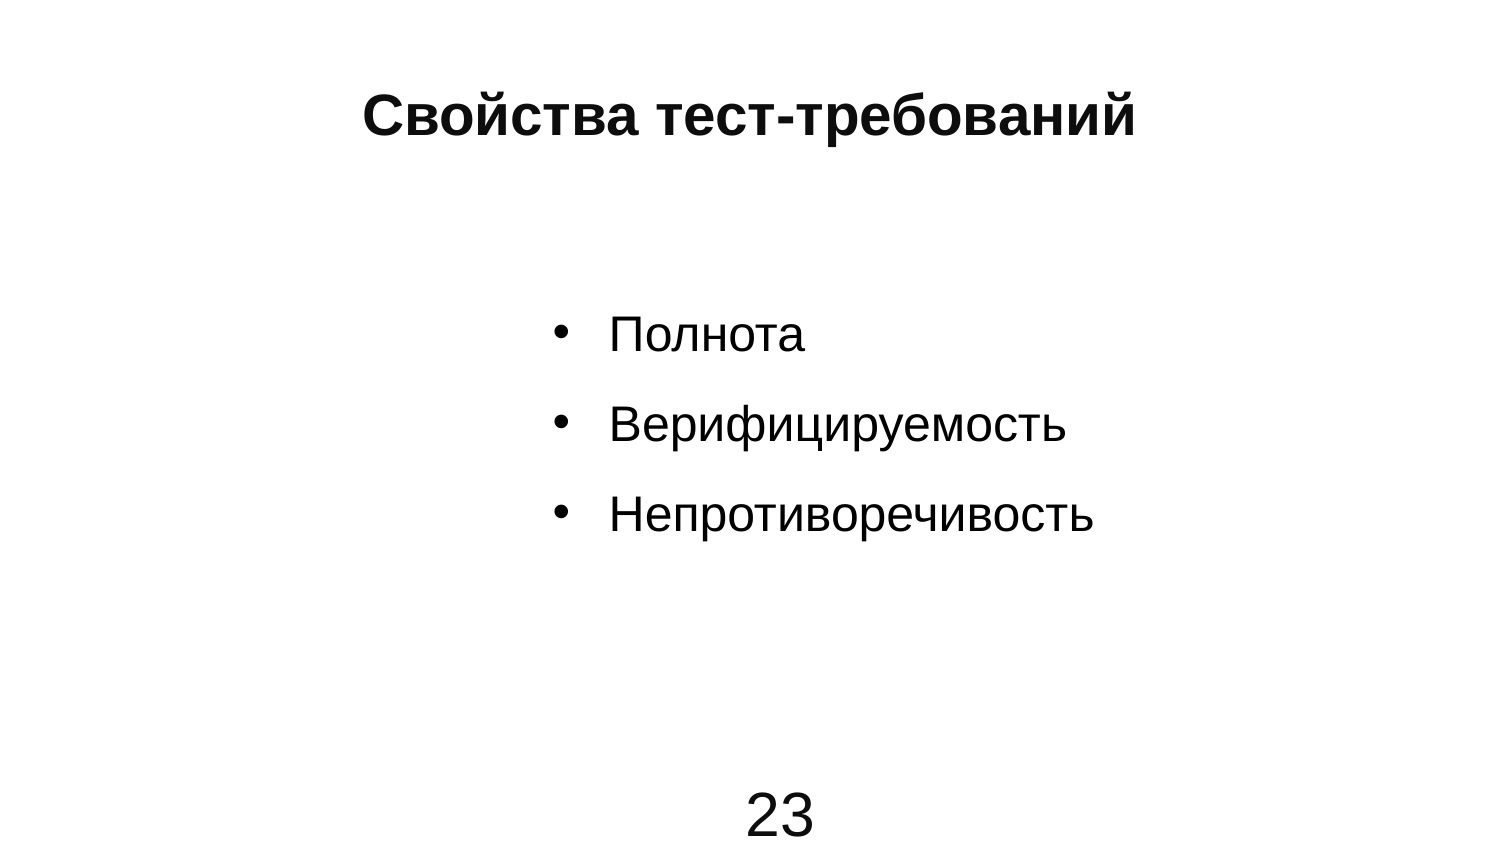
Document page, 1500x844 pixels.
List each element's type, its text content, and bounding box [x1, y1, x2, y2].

slide_number 23 [705, 808, 857, 844]
title Свойства тест-требований [75, 0, 1425, 162]
list Полнота Верифицируемость Непротиворечивость [537, 256, 1425, 808]
